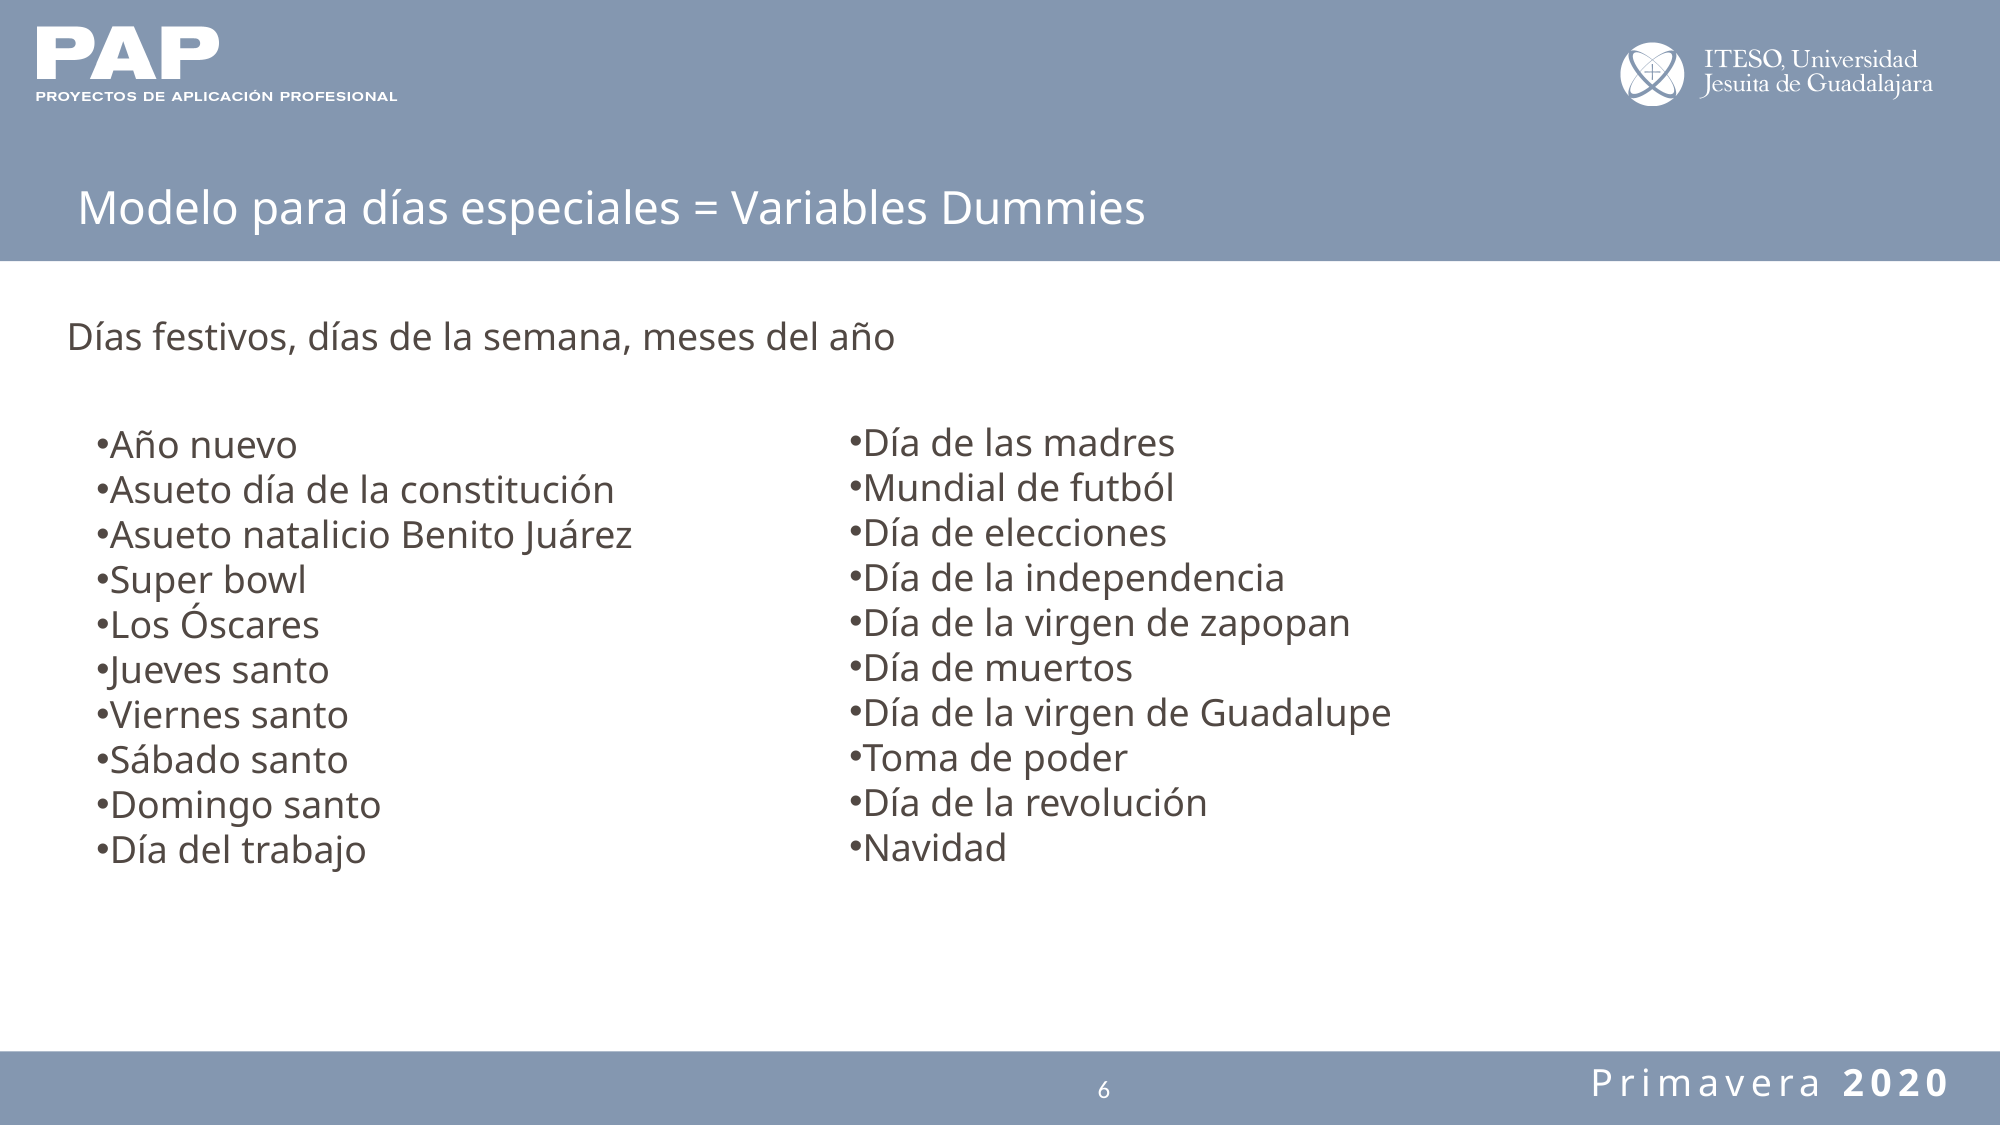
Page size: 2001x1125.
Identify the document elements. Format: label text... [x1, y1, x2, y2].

text_box Primavera 2020 [1575, 1051, 1973, 1125]
text_box Año nuevo​ Asueto día de la constitución​ Asueto natalicio Benito Juárez Super bowl Los Óscares​ Jueves santo​ Viernes santo​ Sábado santo​ Domingo santo​ Día del trabajo​ [81, 413, 1082, 879]
text_box Modelo para días especiales = Variables Dummies [62, 171, 1369, 242]
picture [32, 15, 407, 111]
text_box [0, 1050, 2000, 1125]
text_box 6 [675, 1058, 1126, 1119]
text_box Días festivos, días de la semana, meses del año​ [51, 305, 912, 366]
text_box [0, 0, 2000, 262]
text_box Día de las madres​ Mundial de futból Día de elecciones​ Día de la independencia​ Día de la virgen de zapopan​ Día de muertos​ Día de la virgen de Guadalupe​ Toma de poder​ Día de la revolución​ Navidad​ [834, 411, 1835, 876]
picture [1615, 37, 1938, 111]
